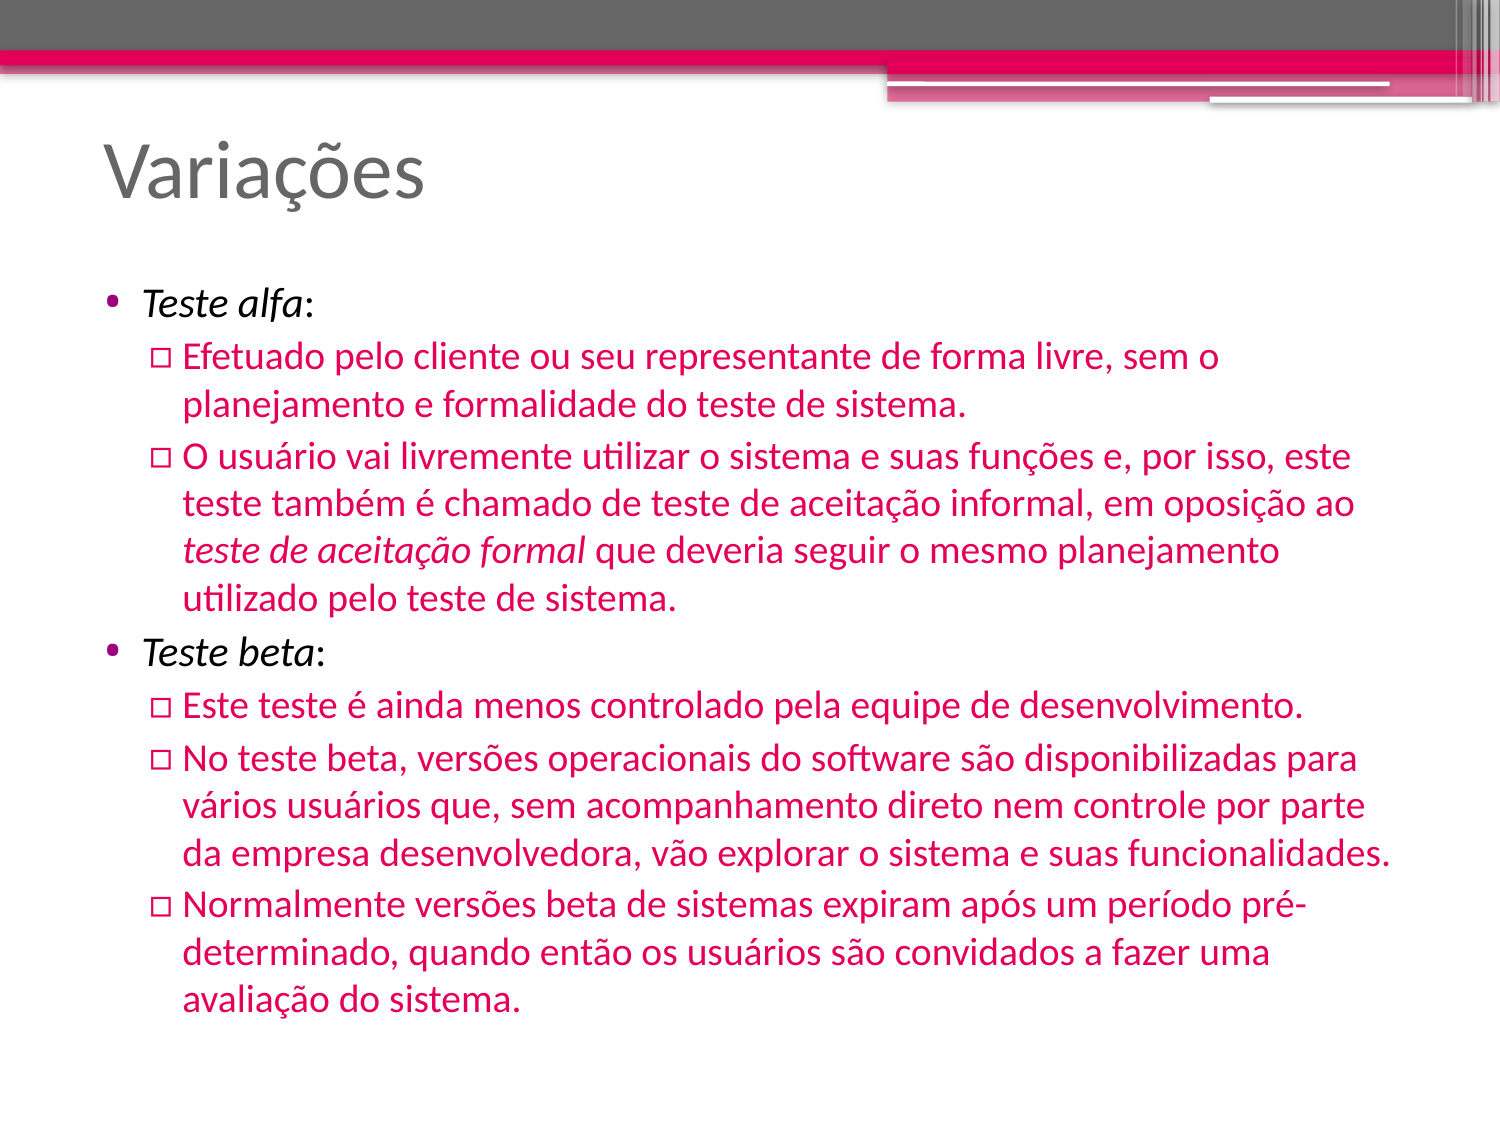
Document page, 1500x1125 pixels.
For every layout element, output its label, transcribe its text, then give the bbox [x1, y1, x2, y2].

list Teste alfa: Efetuado pelo cliente ou seu representante de forma livre, sem o planejamento e formalidade do teste de sistema. O usuário vai livremente utilizar o sistema e suas funções e, por isso, este teste também é chamado de teste de aceitação informal, em oposição ao teste de aceitação formal que deveria seguir o mesmo planejamento utilizado pelo teste de sistema. Teste beta: Este teste é ainda menos controlado pela equipe de desenvolvimento. No teste beta, versões operacionais do software são disponibilizadas para vários usuários que, sem acompanhamento direto nem controle por parte da empresa desenvolvedora, vão explorar o sistema e suas funcionalidades. Normalmente versões beta de sistemas expiram após um período pré-determinado, quando então os usuários são convidados a fazer uma avaliação do sistema. [75, 267, 1425, 1079]
title Variações [88, 78, 1439, 254]
